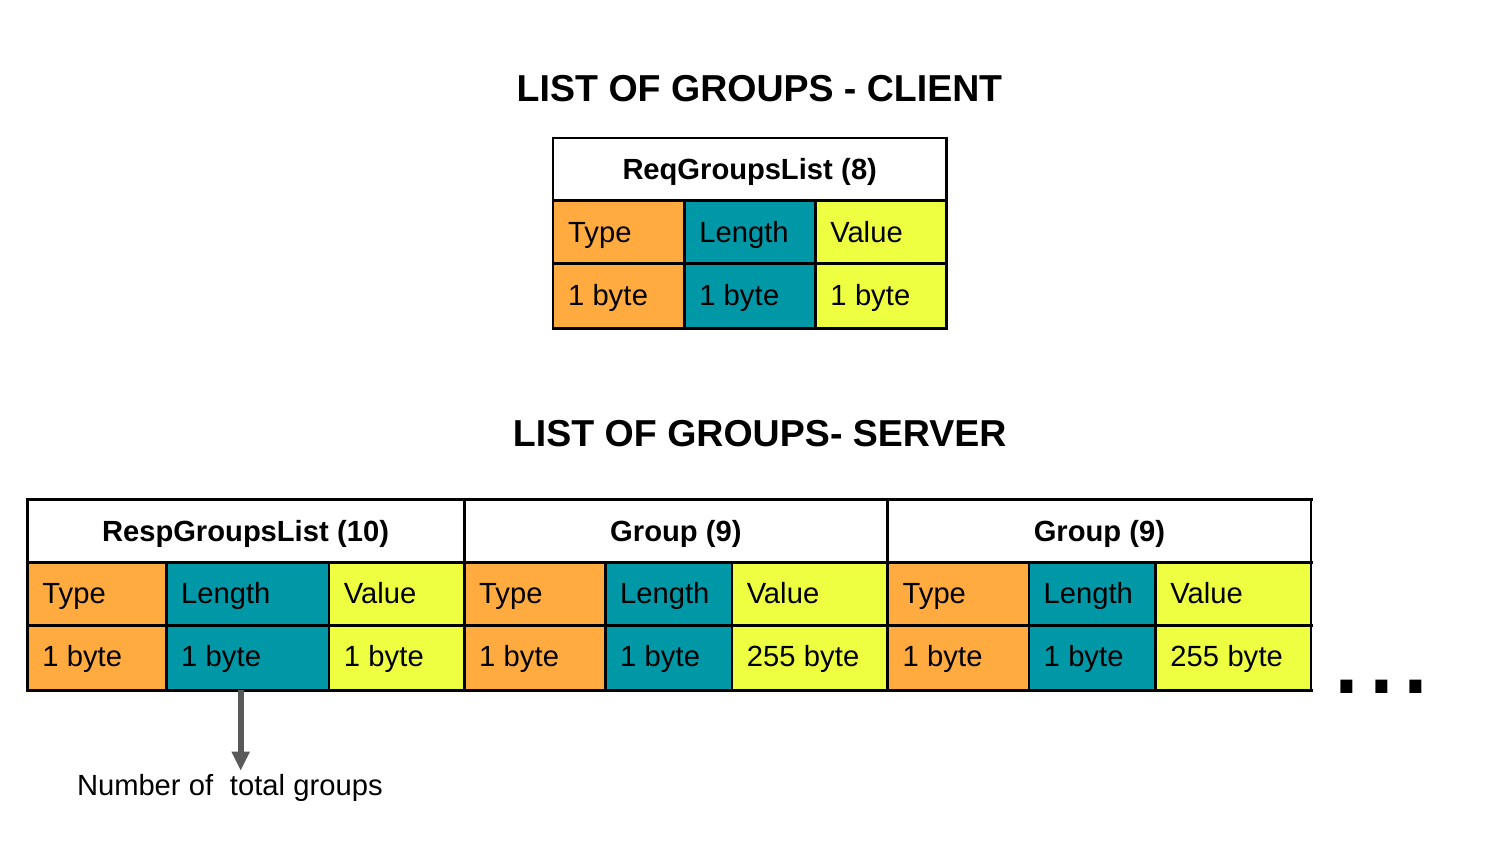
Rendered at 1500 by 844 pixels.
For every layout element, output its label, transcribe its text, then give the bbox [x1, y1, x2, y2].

table_cell Length [1030, 564, 1154, 624]
table_cell 1 byte [1030, 627, 1154, 689]
text_box LIST OF GROUPS- SERVER [373, 393, 1146, 484]
table_cell 1 byte [554, 265, 683, 327]
table_cell 255 byte [733, 627, 886, 689]
text_box ... [1314, 553, 1450, 694]
table_cell 1 byte [889, 627, 1028, 689]
table_cell Type [554, 202, 683, 262]
table_cell Value [733, 564, 886, 624]
text_box Number of total groups [62, 751, 469, 812]
table_cell Value [1157, 564, 1310, 624]
table_header Group (9) [466, 501, 886, 561]
table_header ReqGroupsList (8) [554, 139, 945, 199]
table_cell Length [607, 564, 731, 624]
table_cell Value [817, 202, 945, 262]
table_cell Length [686, 202, 814, 262]
text_box LIST OF GROUPS - CLIENT [356, 48, 1163, 138]
table_cell 1 byte [29, 627, 165, 689]
table_cell 1 byte [686, 265, 814, 327]
table_cell Type [466, 564, 604, 624]
table_cell 1 byte [330, 627, 463, 689]
table_cell Length [168, 564, 328, 624]
table_header RespGroupsList (10) [29, 501, 463, 561]
table_cell 1 byte [817, 265, 945, 327]
table_cell Value [330, 564, 463, 624]
table_header Group (9) [889, 501, 1310, 561]
table_cell 1 byte [466, 627, 604, 689]
table_cell Type [889, 564, 1028, 624]
table_cell 1 byte [168, 627, 328, 689]
table_cell 255 byte [1157, 627, 1310, 689]
table_cell Type [29, 564, 165, 624]
table_cell 1 byte [607, 627, 731, 689]
